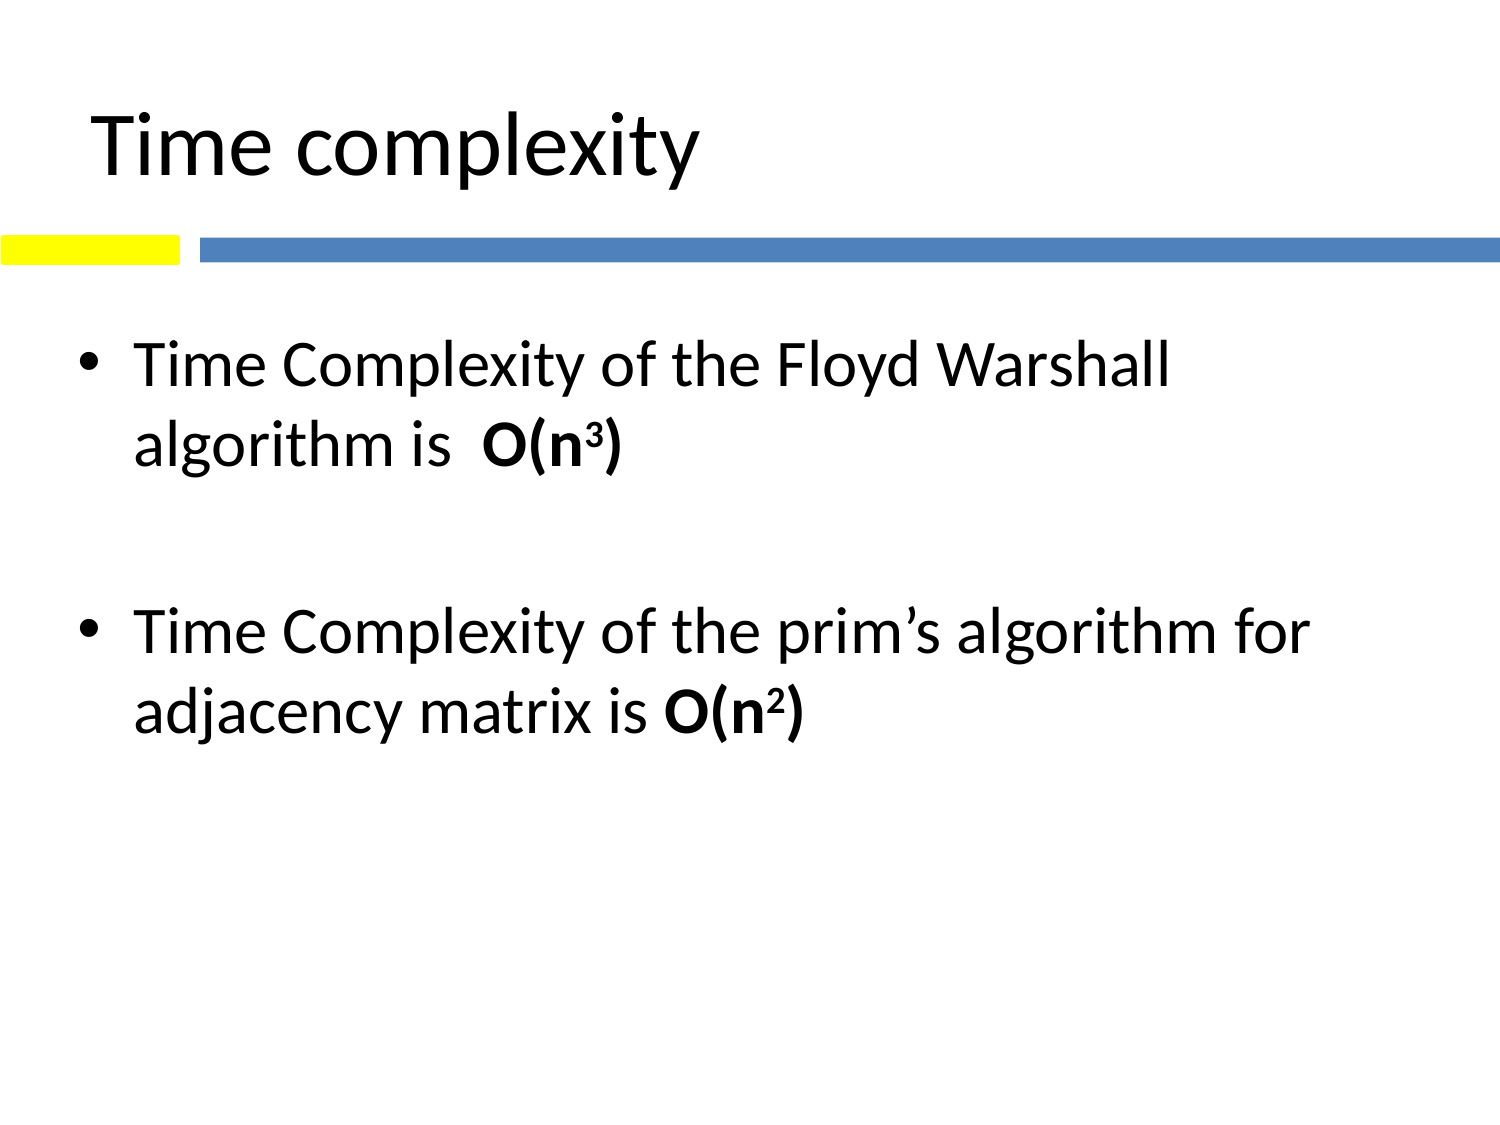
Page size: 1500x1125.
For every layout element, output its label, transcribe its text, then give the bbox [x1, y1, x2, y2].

text_box [198, 235, 1500, 265]
list Time Complexity of the Floyd Warshall algorithm is O(n3) Time Complexity of the prim’s algorithm for adjacency matrix is O(n2) [62, 312, 1413, 1055]
title Time complexity [75, 45, 1425, 233]
text_box [1, 235, 180, 265]
